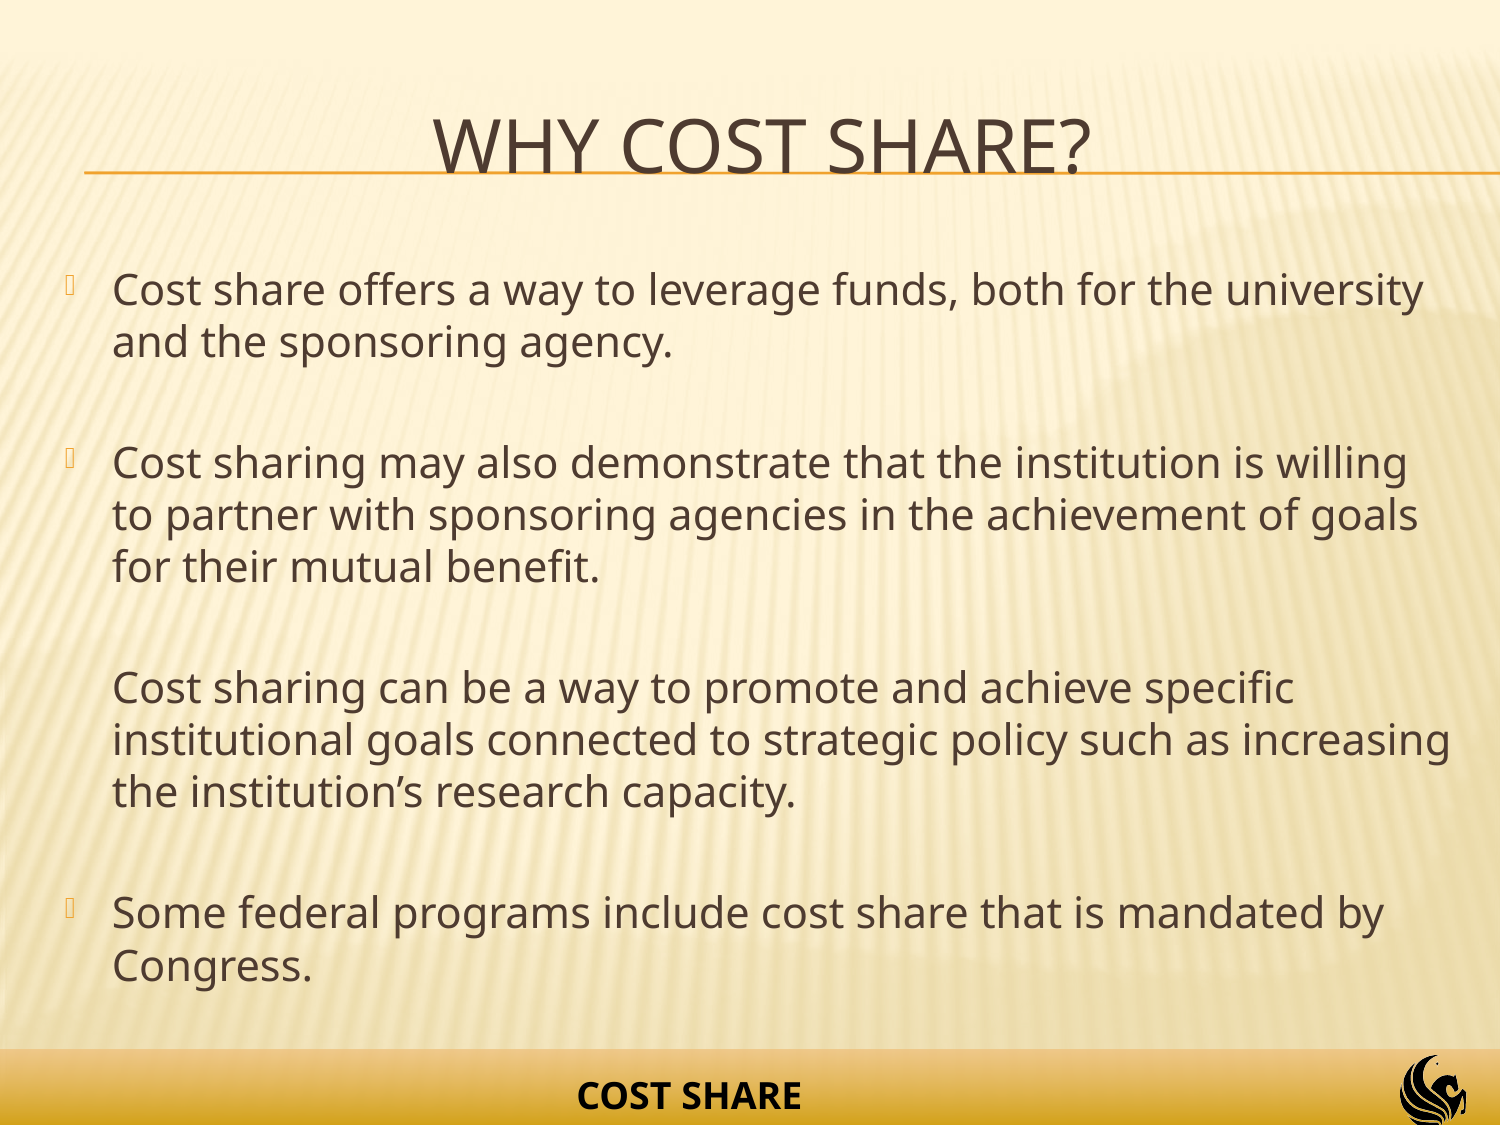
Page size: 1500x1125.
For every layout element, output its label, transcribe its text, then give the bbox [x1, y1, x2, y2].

list Cost share offers a way to leverage funds, both for the university and the sponsoring agency. Cost sharing may also demonstrate that the institution is willing to partner with sponsoring agencies in the achievement of goals for their mutual benefit. Cost sharing can be a way to promote and achieve specific institutional goals connected to strategic policy such as increasing the institution’s research capacity. Some federal programs include cost share that is mandated by Congress. [50, 254, 1475, 998]
title WHY COST SHARE? [50, 75, 1475, 213]
text_box COST SHARE [551, 1064, 818, 1125]
